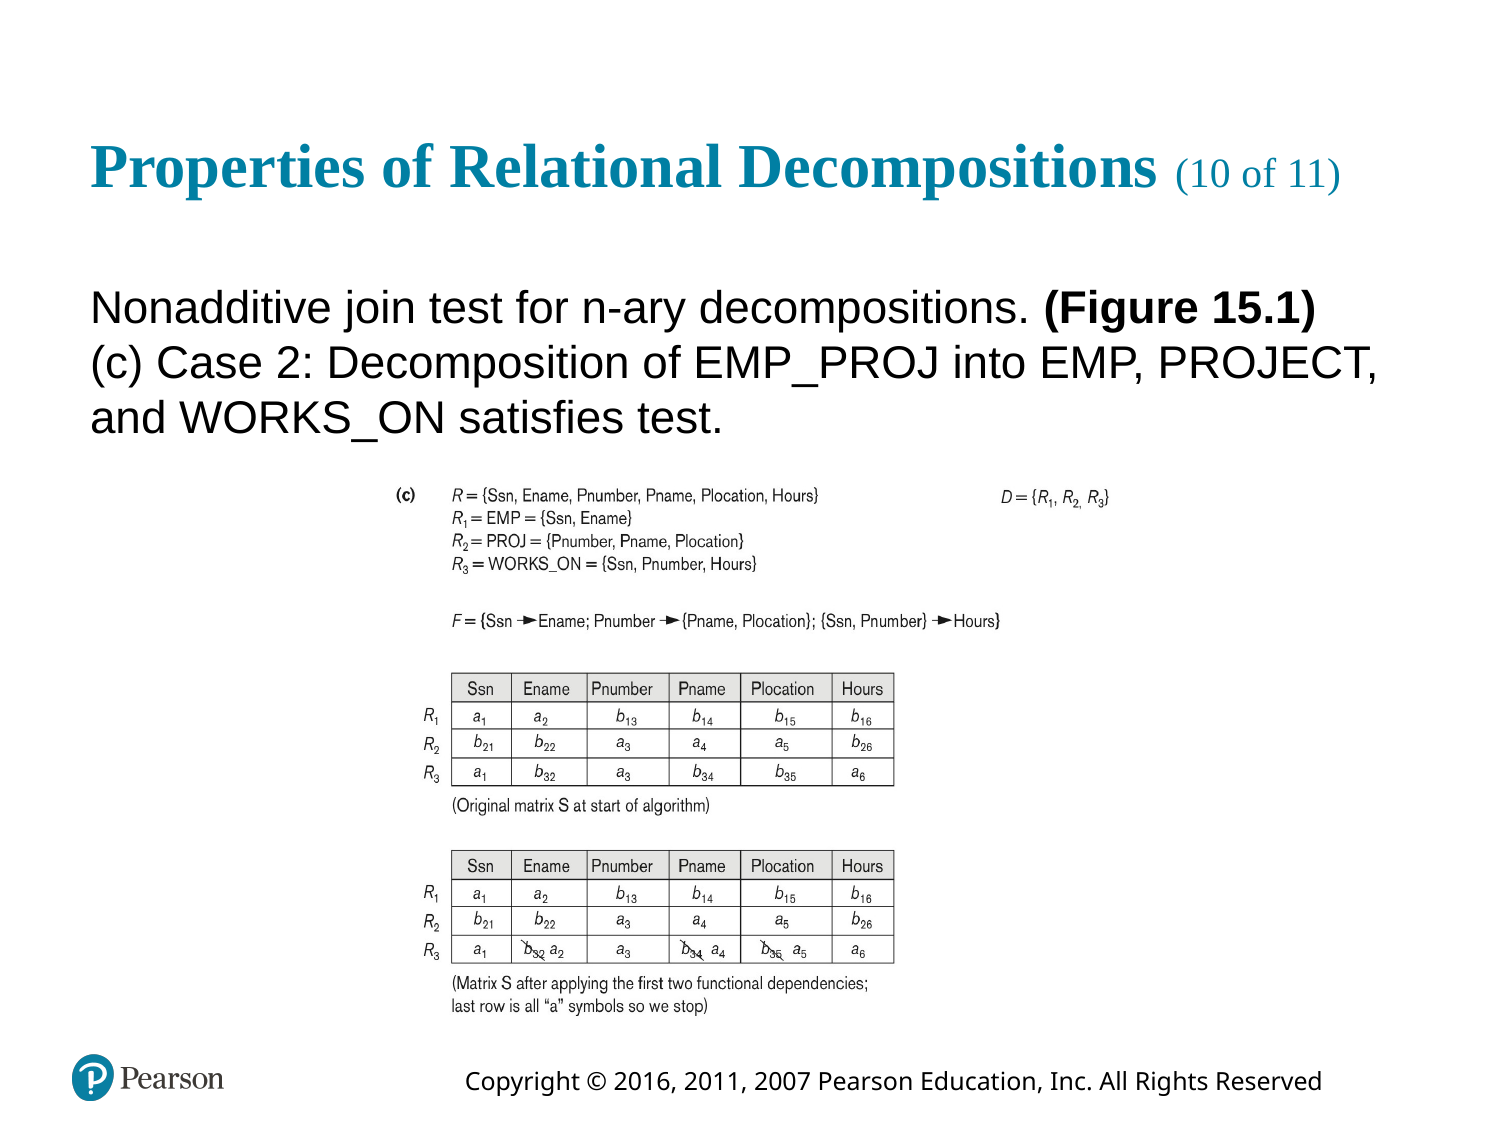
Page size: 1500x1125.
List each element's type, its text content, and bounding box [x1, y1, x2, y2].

picture [72, 1054, 88, 1070]
list Nonadditive join test for n-ary decompositions. (Figure 15.1) (c) Case 2: Decomposition of EMP_PROJ into EMP, PROJECT, and WORKS_ON satisfies test. [75, 262, 1425, 453]
picture [383, 472, 1117, 1021]
picture [80, 1063, 106, 1088]
picture [98, 1054, 224, 1101]
picture [72, 1087, 83, 1101]
title Properties of Relational Decompositions (10 of 11) [75, 35, 1425, 216]
